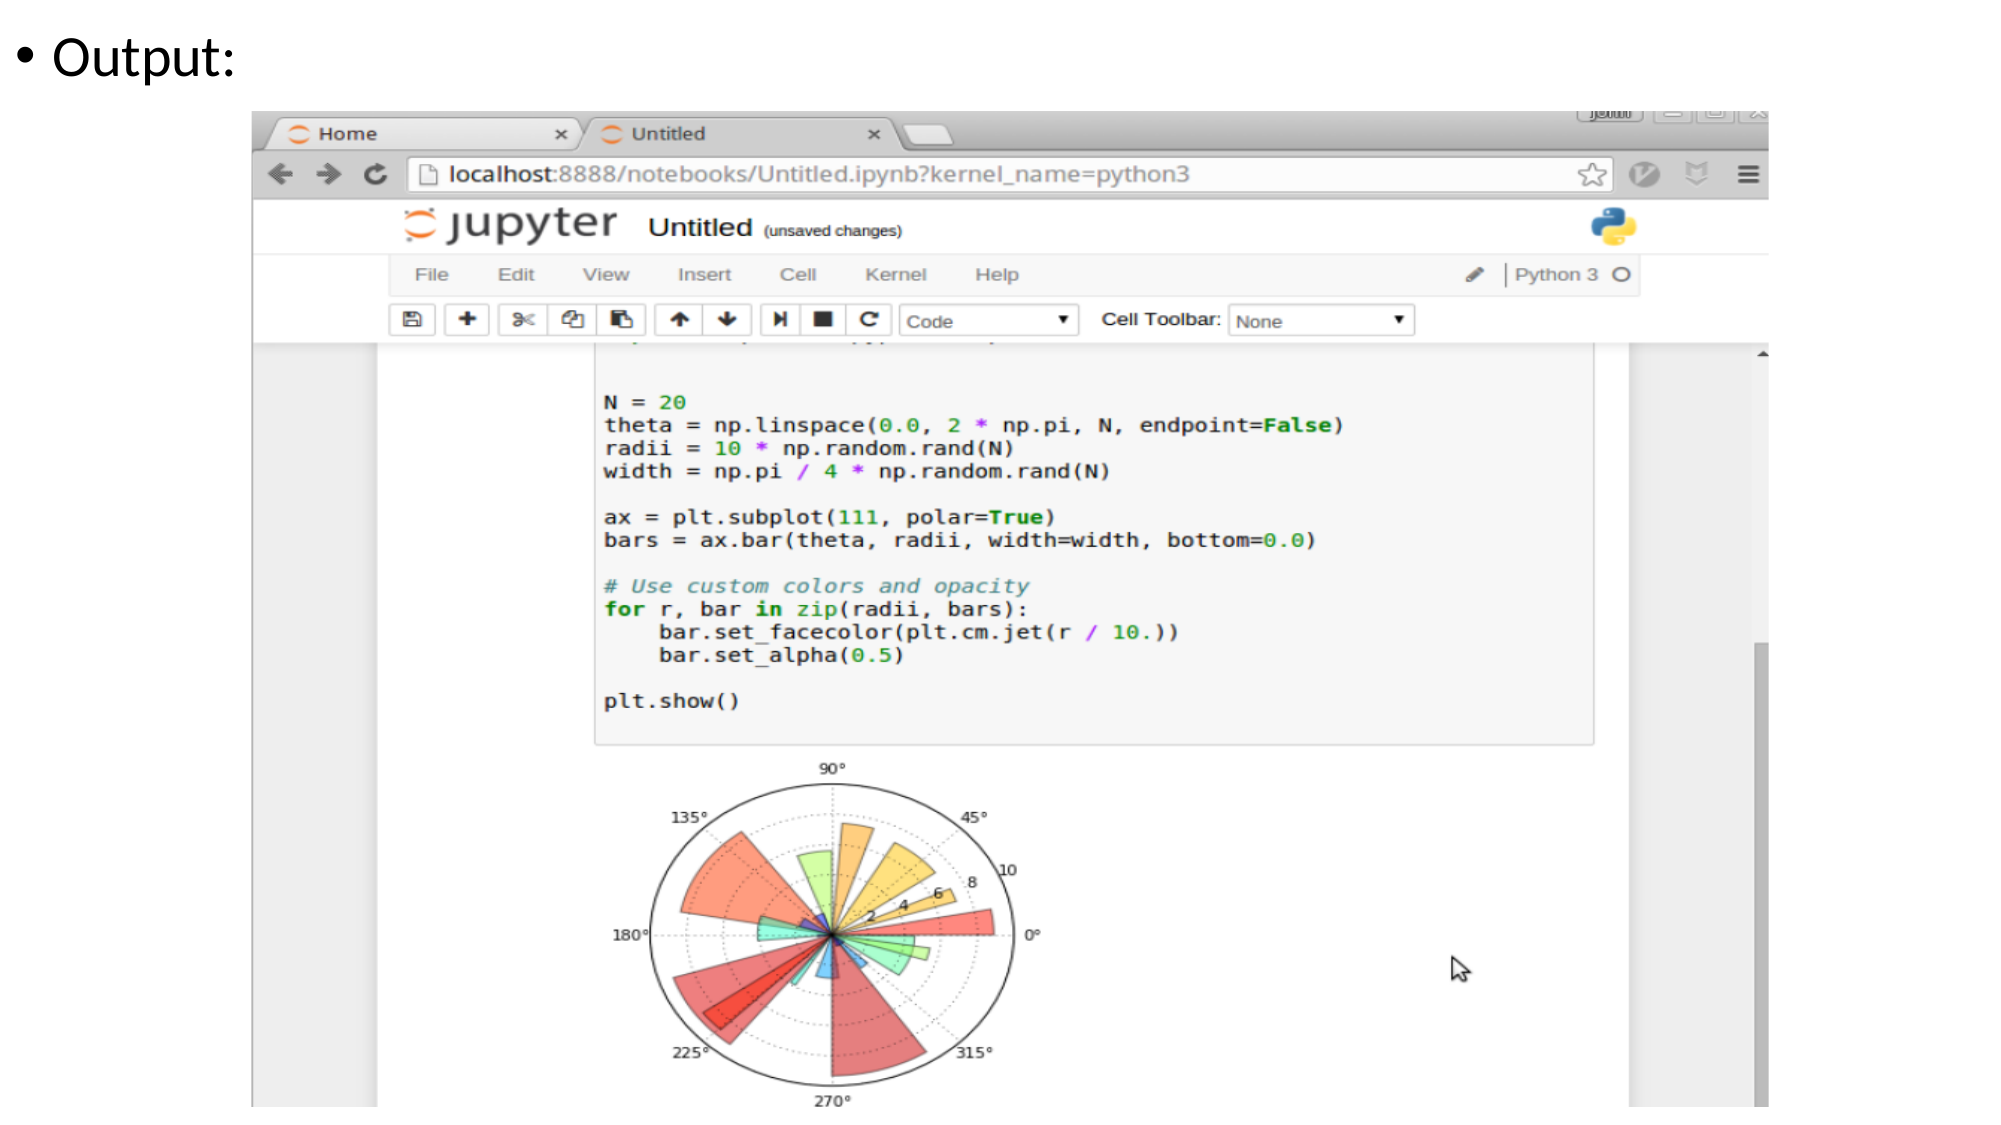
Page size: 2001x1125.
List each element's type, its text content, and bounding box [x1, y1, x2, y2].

list Output: [0, 18, 1988, 1107]
picture [251, 111, 1769, 1107]
